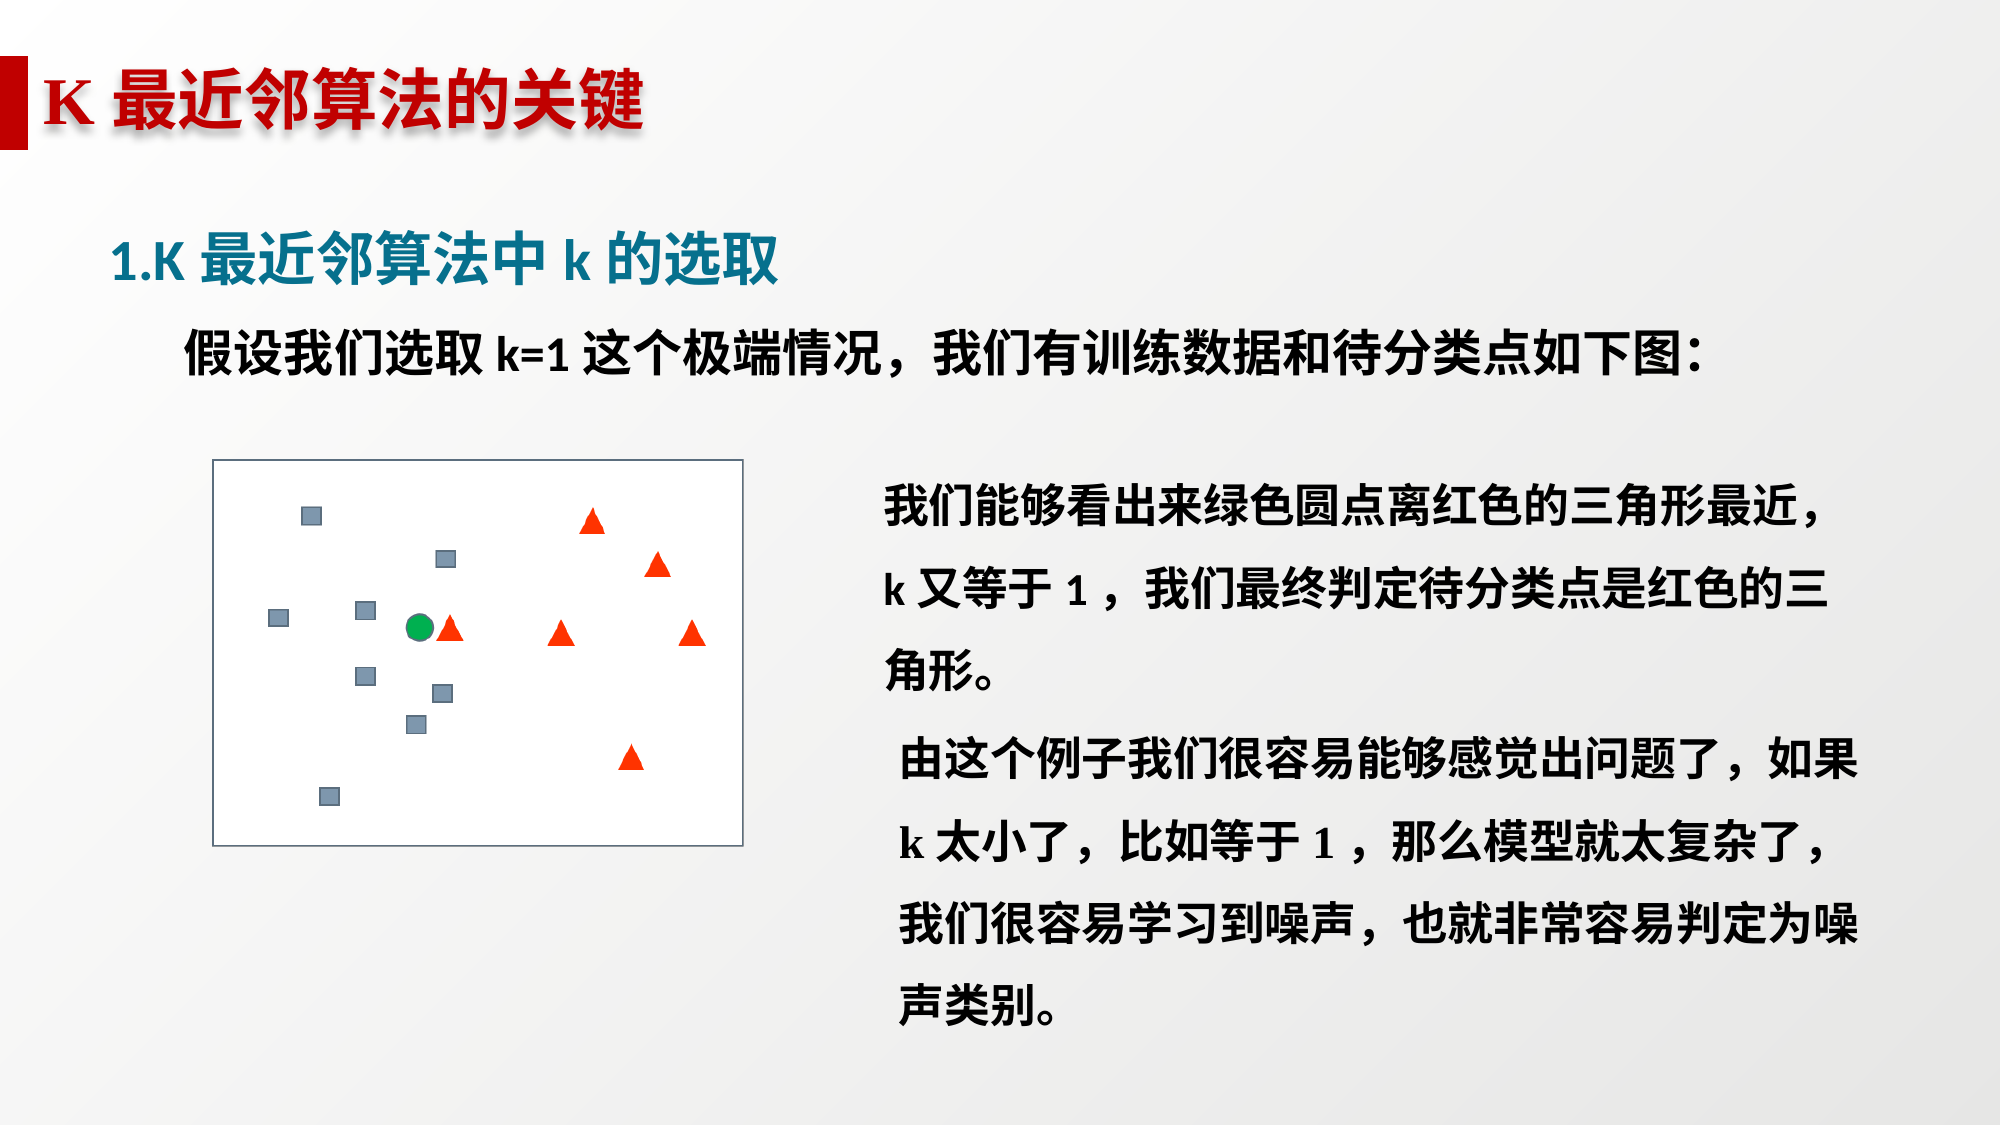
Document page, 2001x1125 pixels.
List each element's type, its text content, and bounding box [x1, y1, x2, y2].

picture [212, 459, 744, 847]
text_box 我们能够看出来绿色圆点离红色的三角形最近，k又等于1，我们最终判定待分类点是红色的三角形。 [868, 442, 1891, 705]
text_box 1.K最近邻算法中k的选取 假设我们选取k=1这个极端情况，我们有训练数据和待分类点如下图： [94, 179, 1930, 480]
text_box 由这个例子我们很容易能够感觉出问题了，如果k太小了，比如等于1，那么模型就太复杂了，我们很容易学习到噪声，也就非常容易判定为噪声类别。 [884, 695, 1906, 1040]
title K最近邻算法的关键 [28, 56, 1829, 150]
